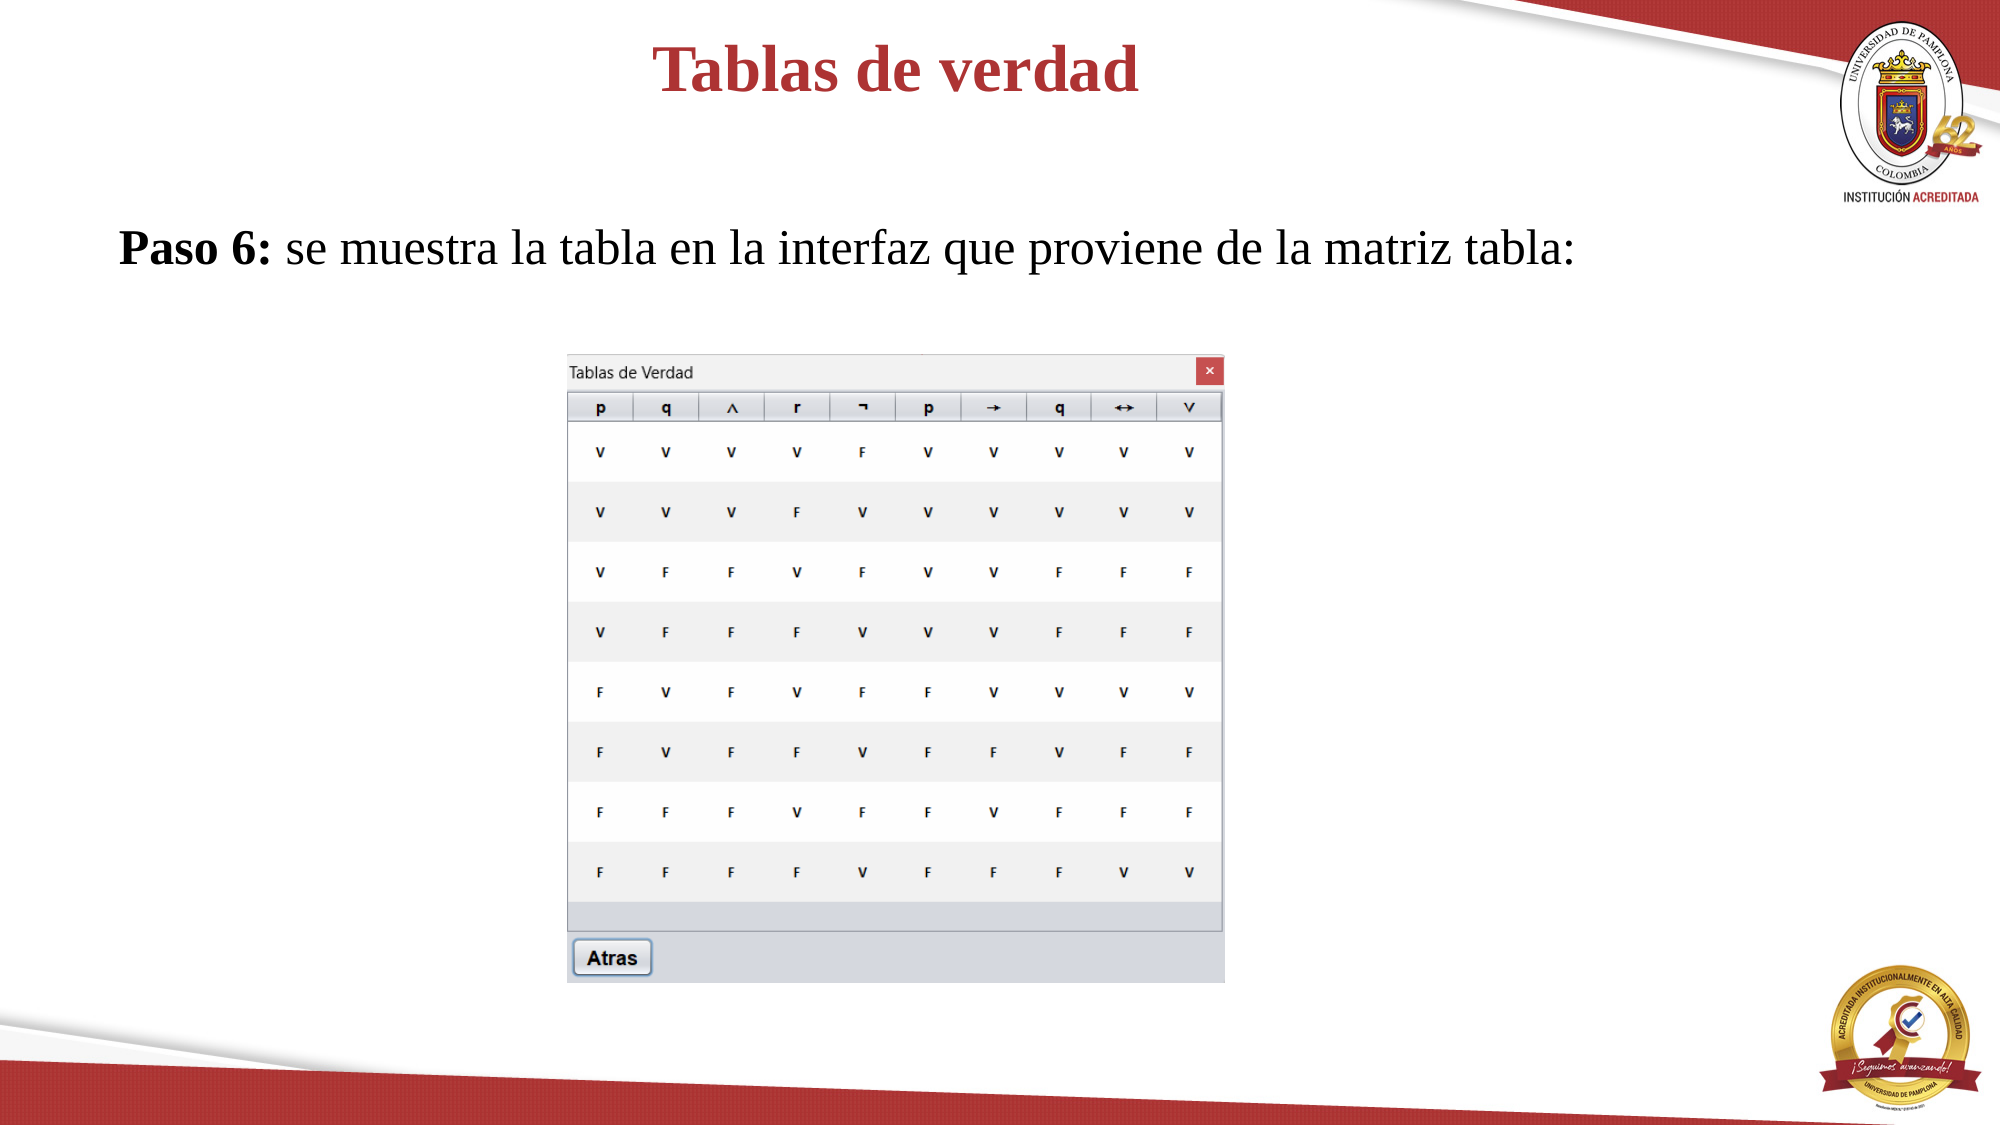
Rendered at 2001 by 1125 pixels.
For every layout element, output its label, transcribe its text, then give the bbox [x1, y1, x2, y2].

title Tablas de verdad [33, 26, 1759, 188]
picture [0, 0, 2000, 1125]
list Paso 6: se muestra la tabla en la interfaz que proviene de la matriz tabla: [103, 214, 1897, 1041]
